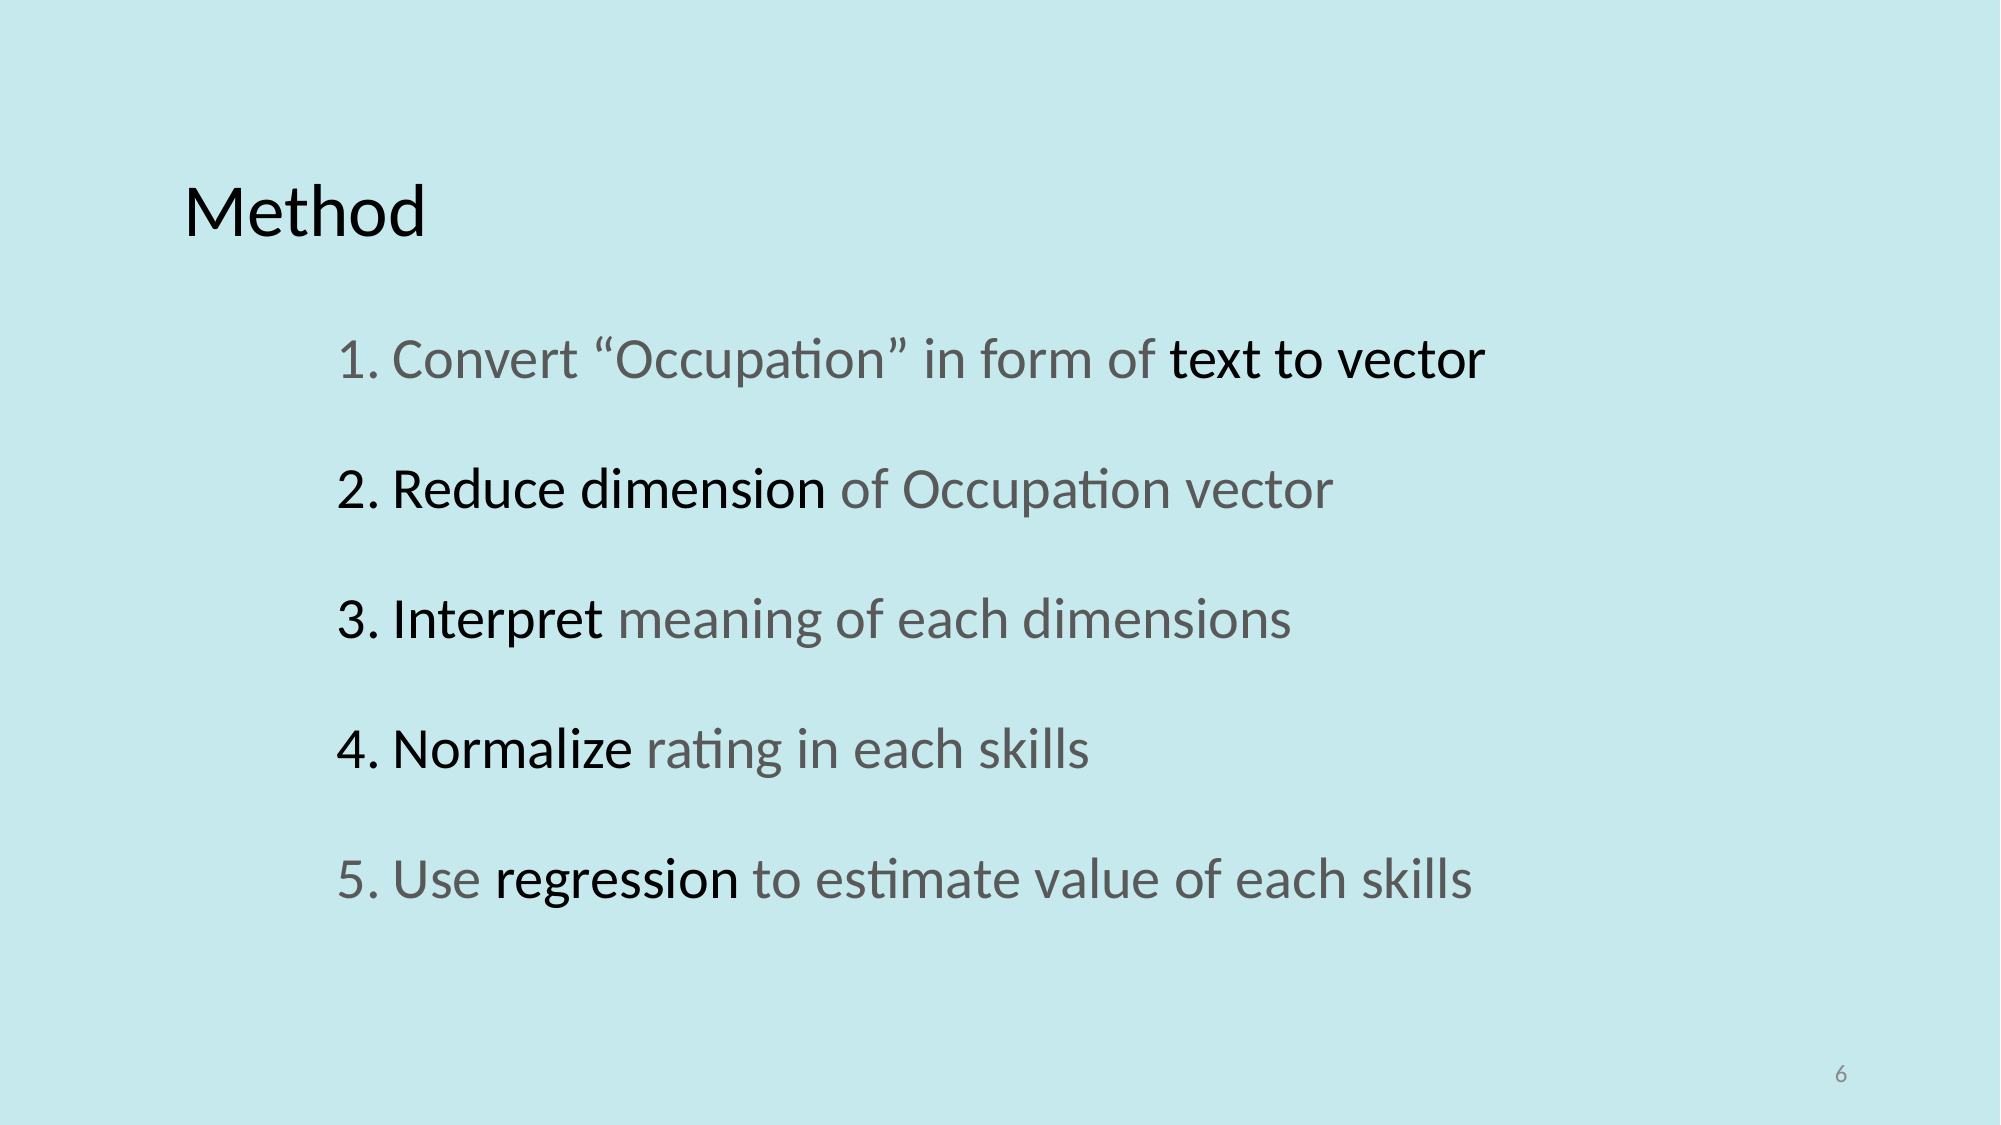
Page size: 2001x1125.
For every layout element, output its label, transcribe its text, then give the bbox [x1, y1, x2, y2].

text_box Method [168, 153, 1305, 259]
text_box Convert “Occupation” in form of text to vector Reduce dimension of Occupation vector Interpret meaning of each dimensions Normalize rating in each skills Use regression to estimate value of each skills [321, 278, 1657, 918]
slide_number 6 [1412, 1042, 1863, 1103]
